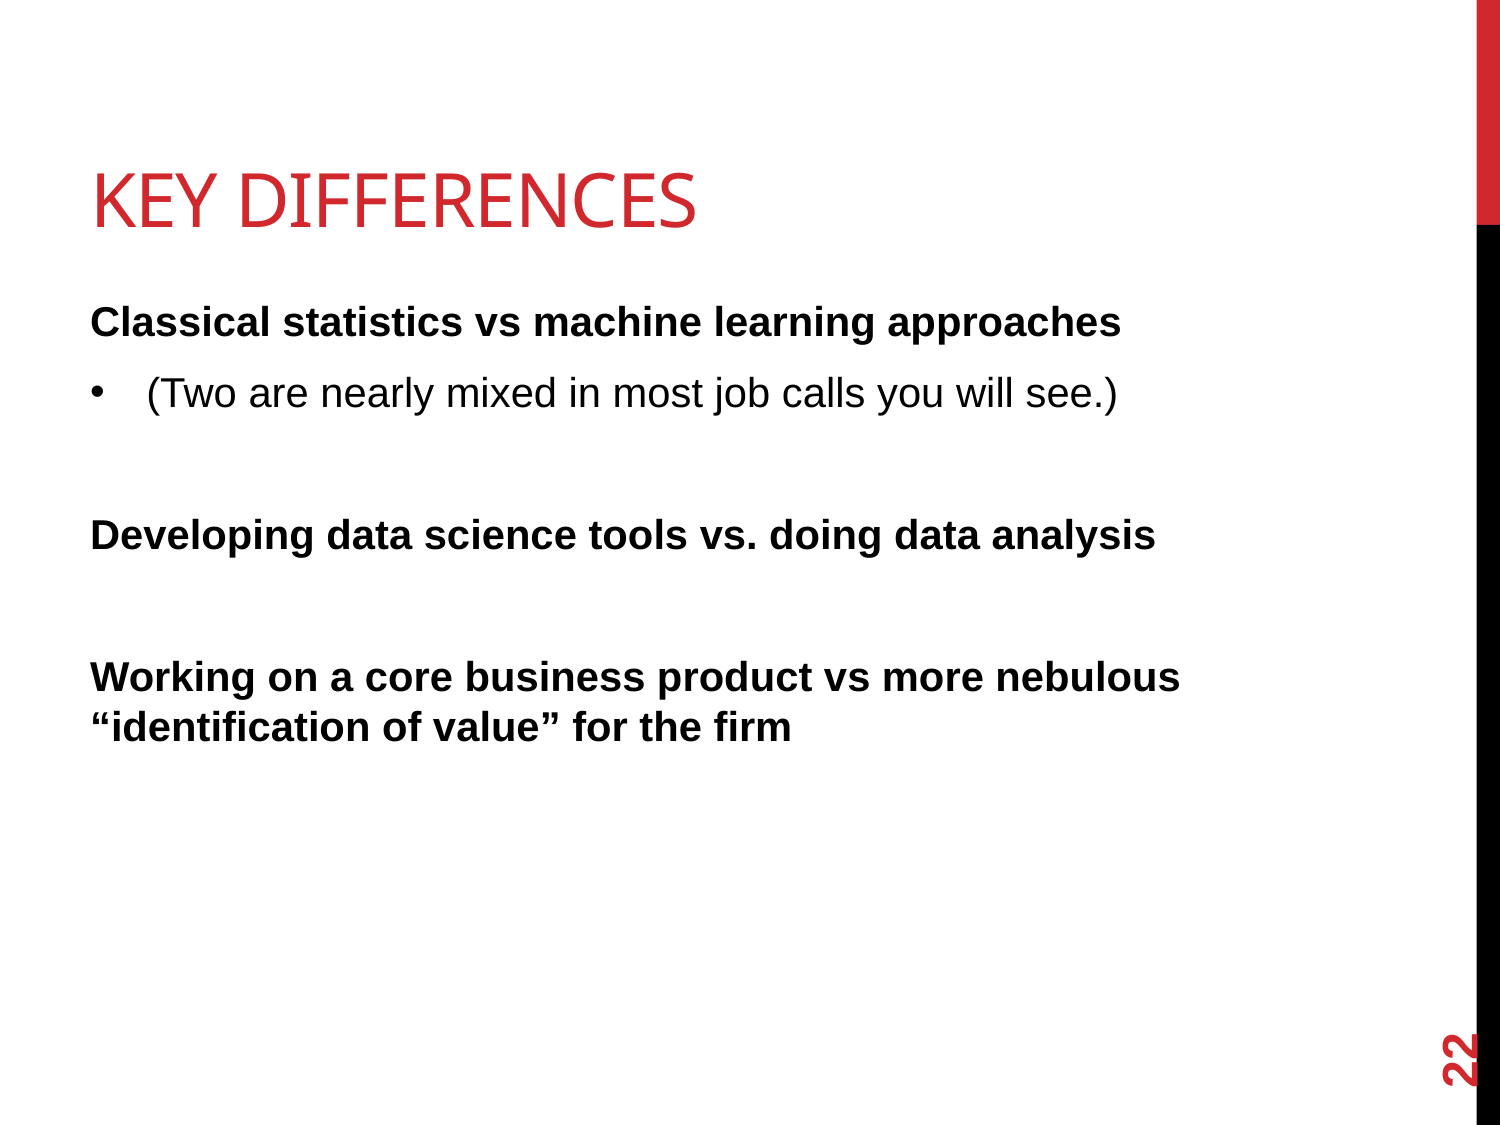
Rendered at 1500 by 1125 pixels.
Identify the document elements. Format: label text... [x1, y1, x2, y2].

slide_number 22 [1427, 887, 1488, 1104]
list Classical statistics vs machine learning approaches (Two are nearly mixed in most job calls you will see.) Developing data science tools vs. doing data analysis Working on a core business product vs more nebulous “identification of value” for the firm [75, 287, 1325, 1005]
title Key differences [75, 25, 1025, 250]
